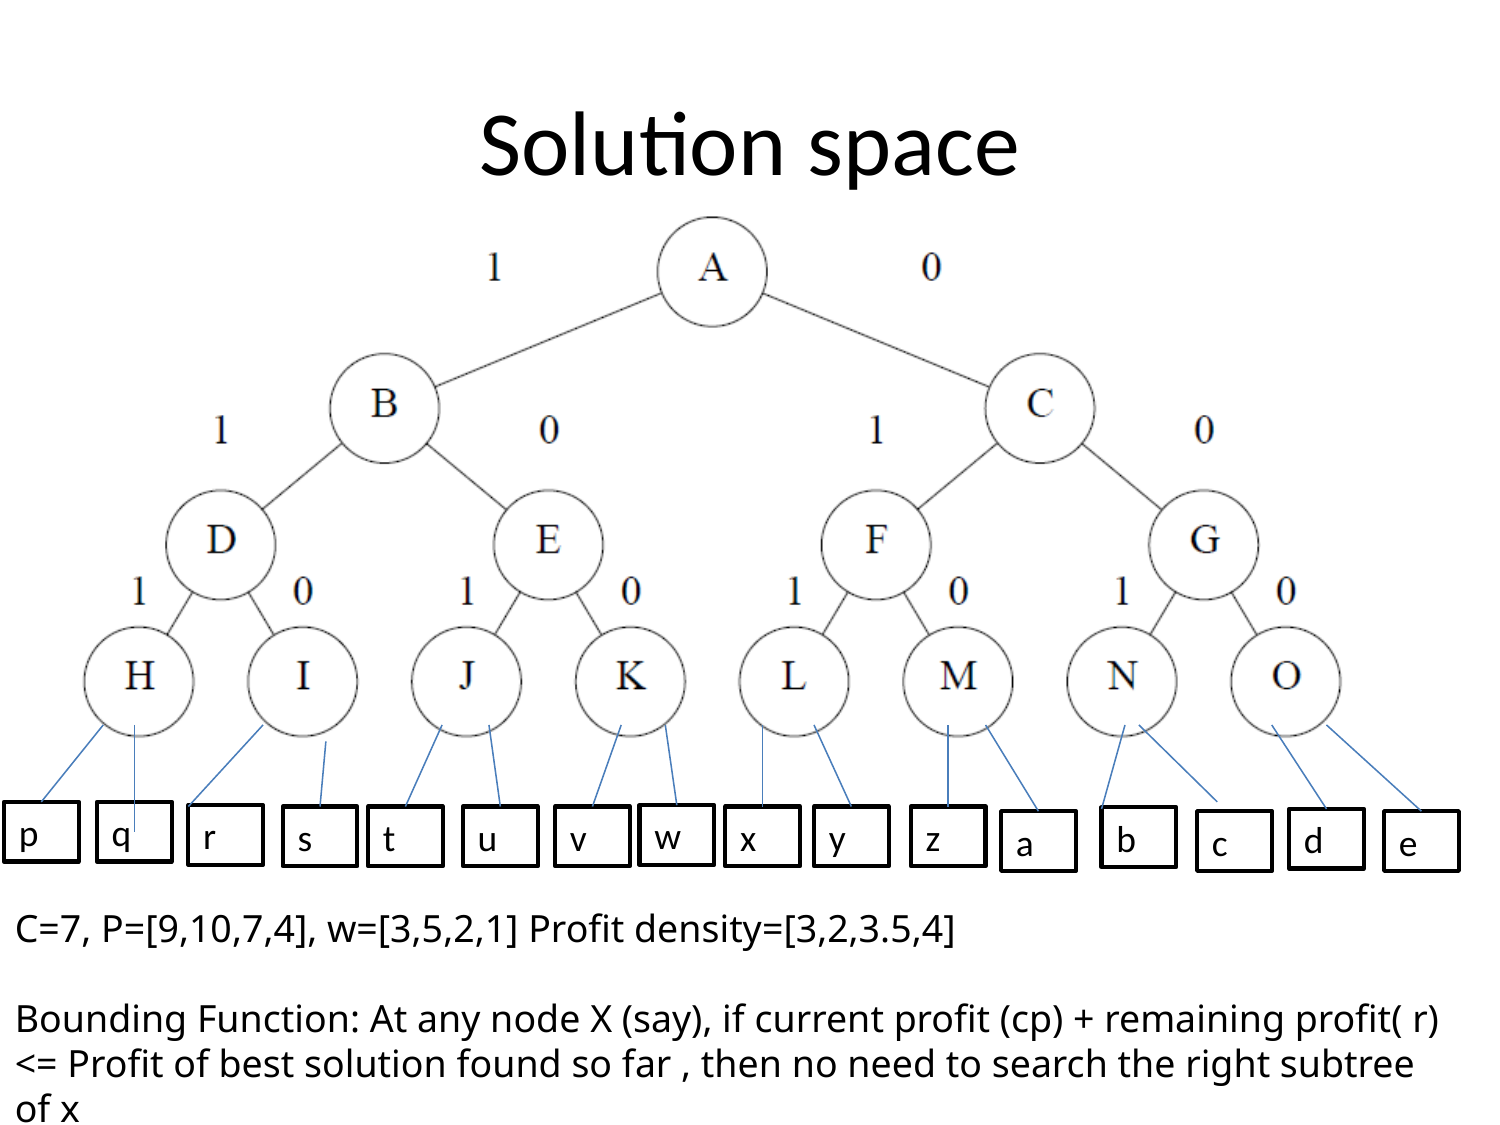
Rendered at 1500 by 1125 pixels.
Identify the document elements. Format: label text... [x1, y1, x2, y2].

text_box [1138, 724, 1218, 803]
text_box d [1287, 817, 1366, 871]
text_box a [999, 809, 1078, 873]
text_box c [1195, 809, 1274, 873]
text_box u [461, 804, 540, 868]
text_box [1101, 724, 1126, 810]
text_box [665, 724, 678, 806]
text_box w [637, 803, 716, 867]
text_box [1326, 724, 1422, 812]
text_box t [366, 804, 445, 868]
text_box r [186, 814, 265, 867]
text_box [813, 724, 852, 807]
title Solution space [75, 45, 1425, 233]
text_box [319, 741, 327, 807]
text_box s [281, 804, 359, 868]
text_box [1271, 724, 1325, 810]
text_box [592, 724, 622, 807]
text_box y [812, 804, 891, 868]
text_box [985, 724, 1039, 812]
text_box p [2, 800, 81, 864]
text_box C=7, P=[9,10,7,4], w=[3,5,2,1] Profit density=[3,2,3.5,4] Bounding Function: At any node X (say), if current profit (cp) + remaining profit( r) <= Profit of best solution found so far , then no need to search the right subtree of x [0, 897, 1475, 1125]
text_box b [1099, 805, 1178, 869]
text_box z [909, 804, 988, 868]
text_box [41, 724, 104, 803]
text_box x [723, 804, 802, 868]
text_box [188, 724, 264, 807]
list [78, 197, 1350, 760]
text_box q [95, 800, 174, 864]
text_box v [553, 804, 632, 868]
text_box e [1382, 809, 1461, 873]
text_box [405, 724, 443, 807]
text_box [488, 724, 501, 807]
